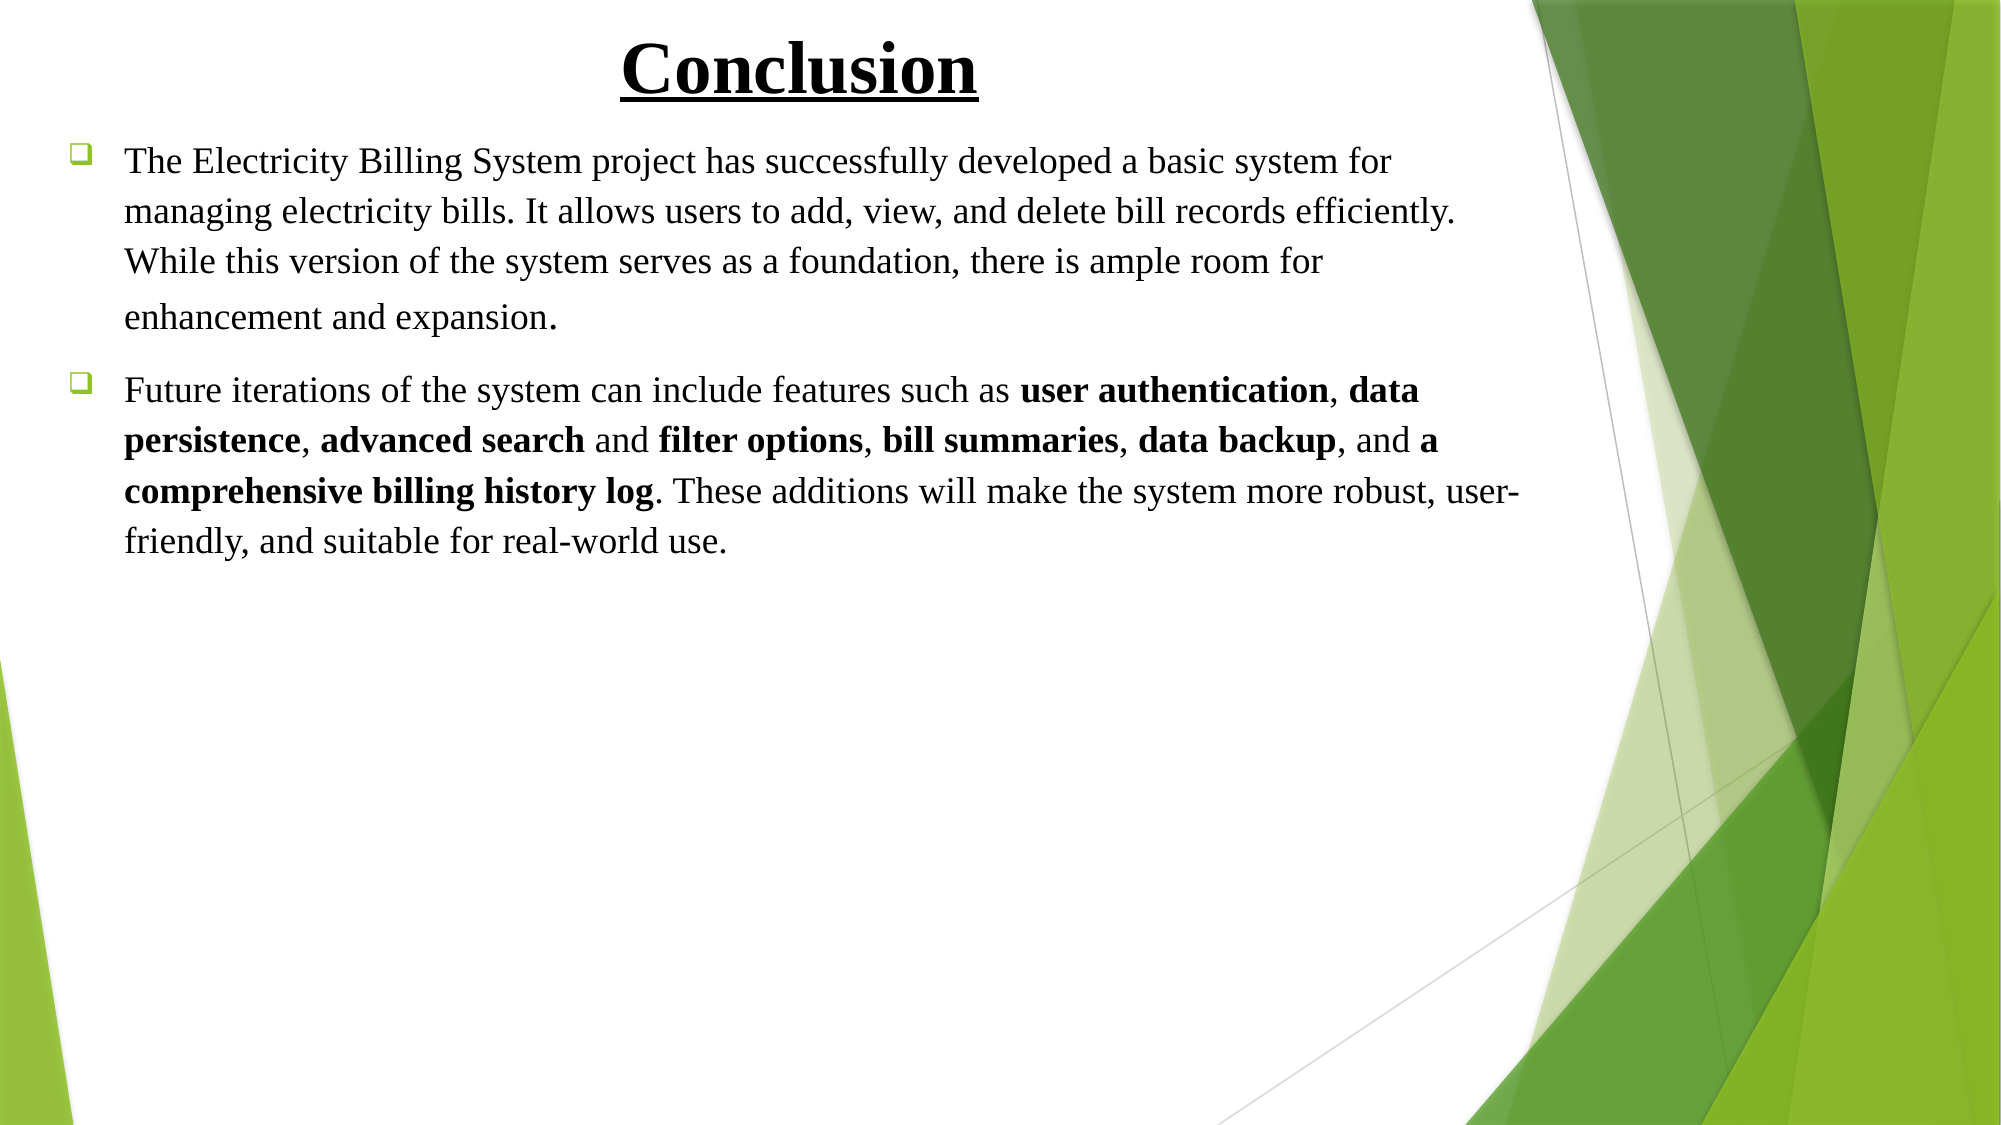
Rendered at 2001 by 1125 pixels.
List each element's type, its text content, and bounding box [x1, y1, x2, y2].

list Conclusion The Electricity Billing System project has successfully developed a basic system for managing electricity bills. It allows users to add, view, and delete bill records efficiently. While this version of the system serves as a foundation, there is ample room for enhancement and expansion. Future iterations of the system can include features such as user authentication, data persistence, advanced search and filter options, bill summaries, data backup, and a comprehensive billing history log. These additions will make the system more robust, user-friendly, and suitable for real-world use. [52, 0, 1552, 992]
